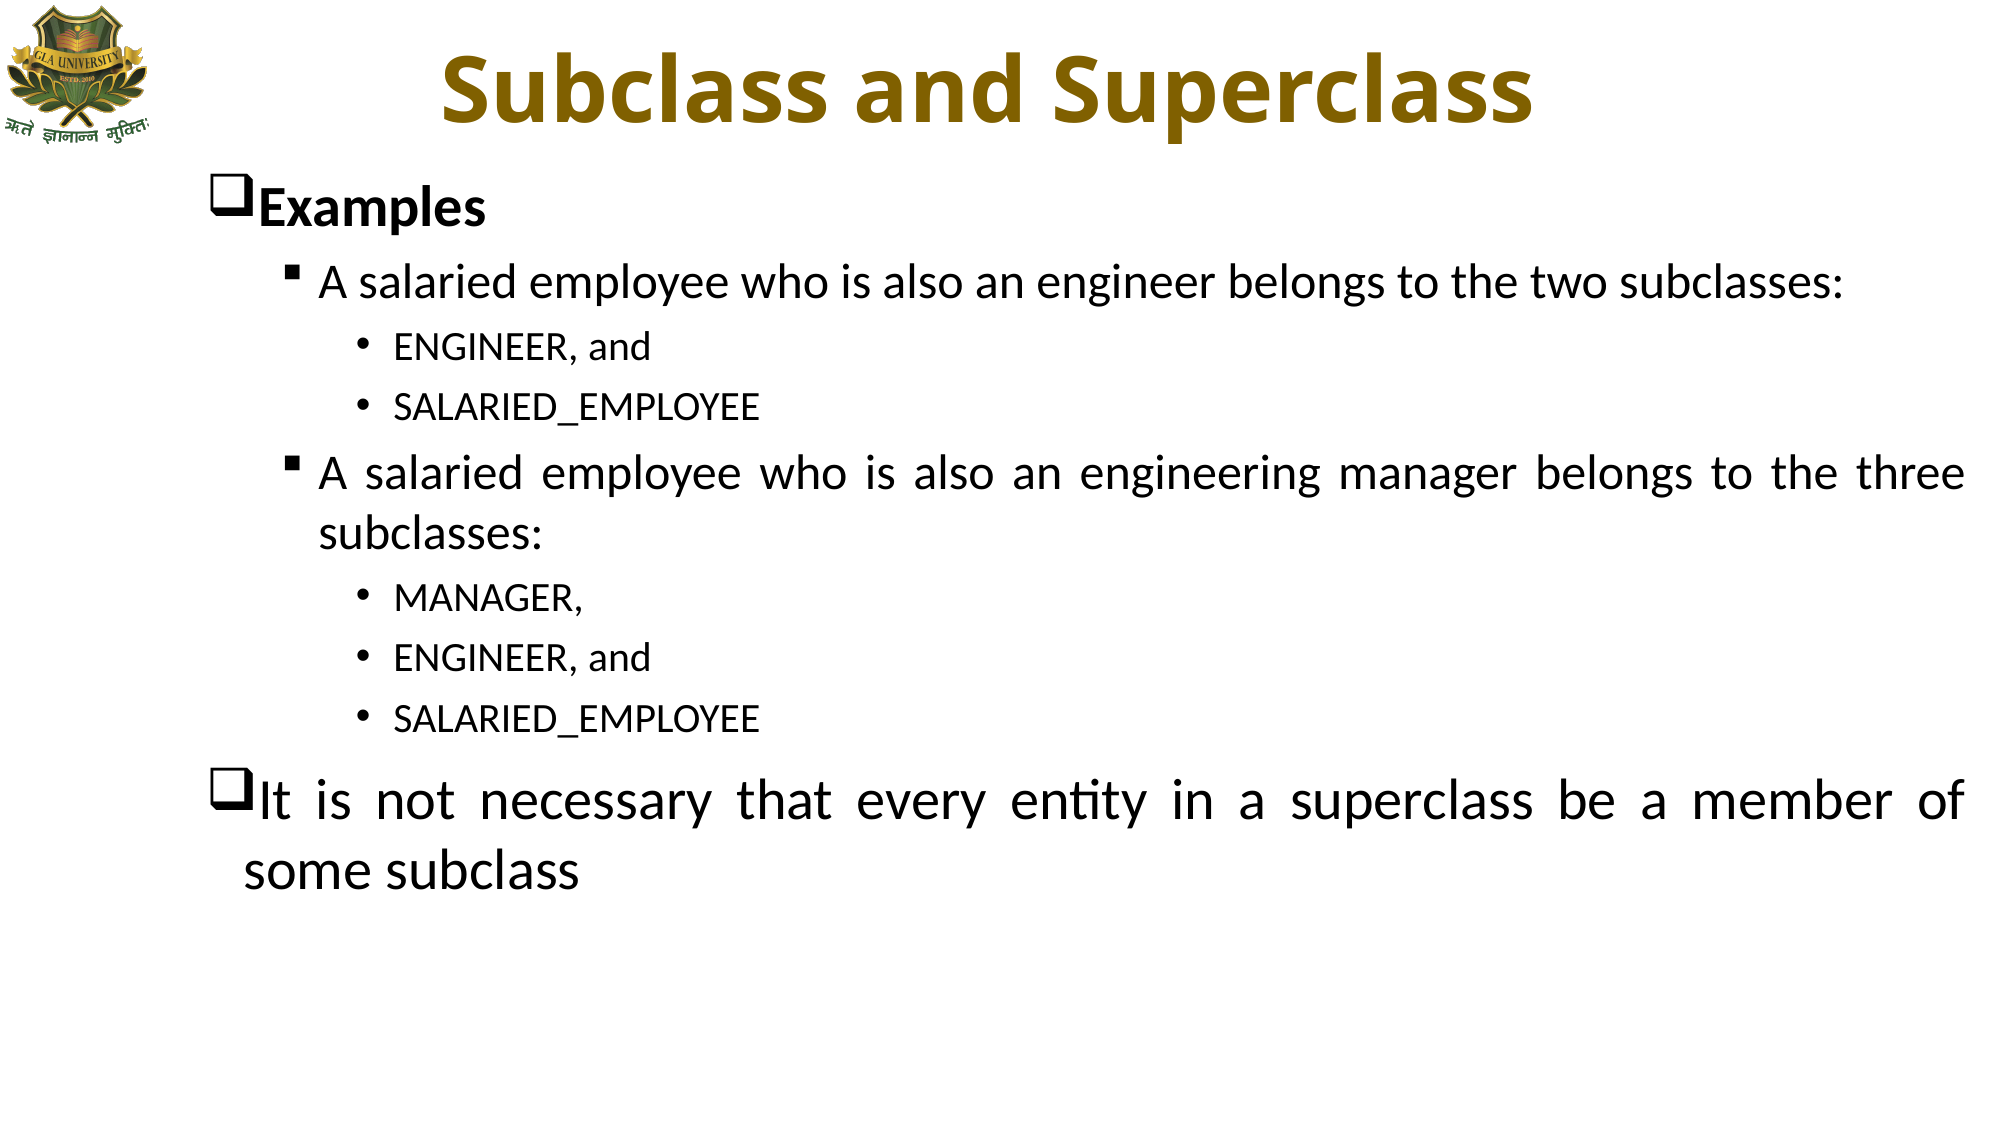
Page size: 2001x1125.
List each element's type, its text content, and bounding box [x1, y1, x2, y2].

picture [5, 5, 137, 144]
list Examples A salaried employee who is also an engineer belongs to the two subclasses: ENGINEER, and SALARIED_EMPLOYEE A salaried employee who is also an engineering manager belongs to the three subclasses: MANAGER, ENGINEER, and SALARIED_EMPLOYEE It is not necessary that every entity in a superclass be a member of some subclass [190, 160, 1982, 1109]
title Subclass and Superclass [137, 3, 1863, 184]
